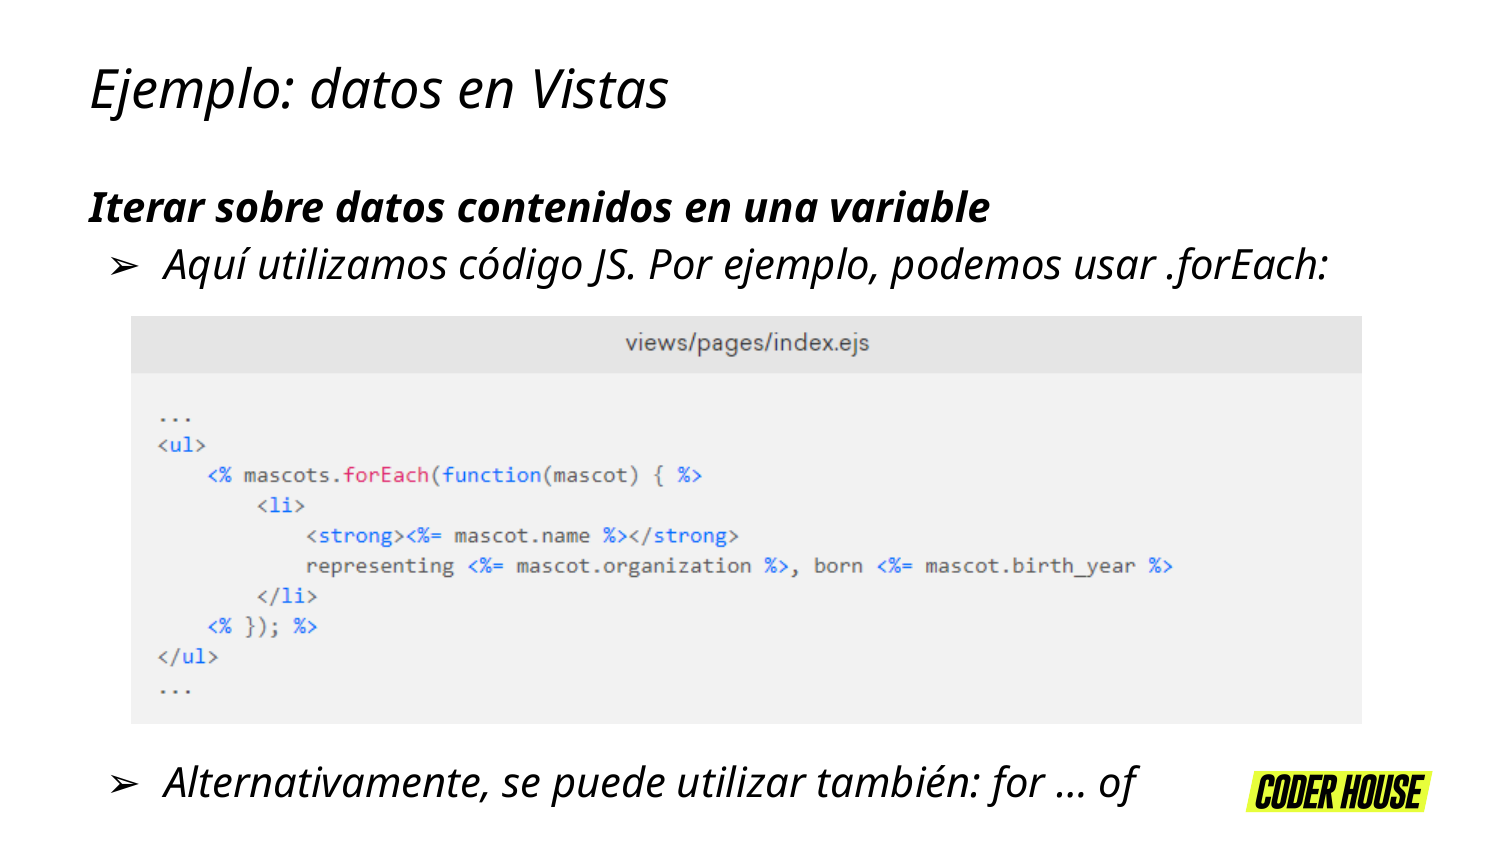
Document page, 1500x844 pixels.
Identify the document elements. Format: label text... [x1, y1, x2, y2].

text_box Iterar sobre datos contenidos en una variable Aquí utilizamos código JS. Por ejemplo, podemos usar .forEach: Alternativamente, se puede utilizar también: for … of [74, 158, 1426, 844]
picture [1241, 764, 1437, 819]
text_box Ejemplo: datos en Vistas [74, 39, 1390, 131]
picture [130, 316, 1362, 724]
